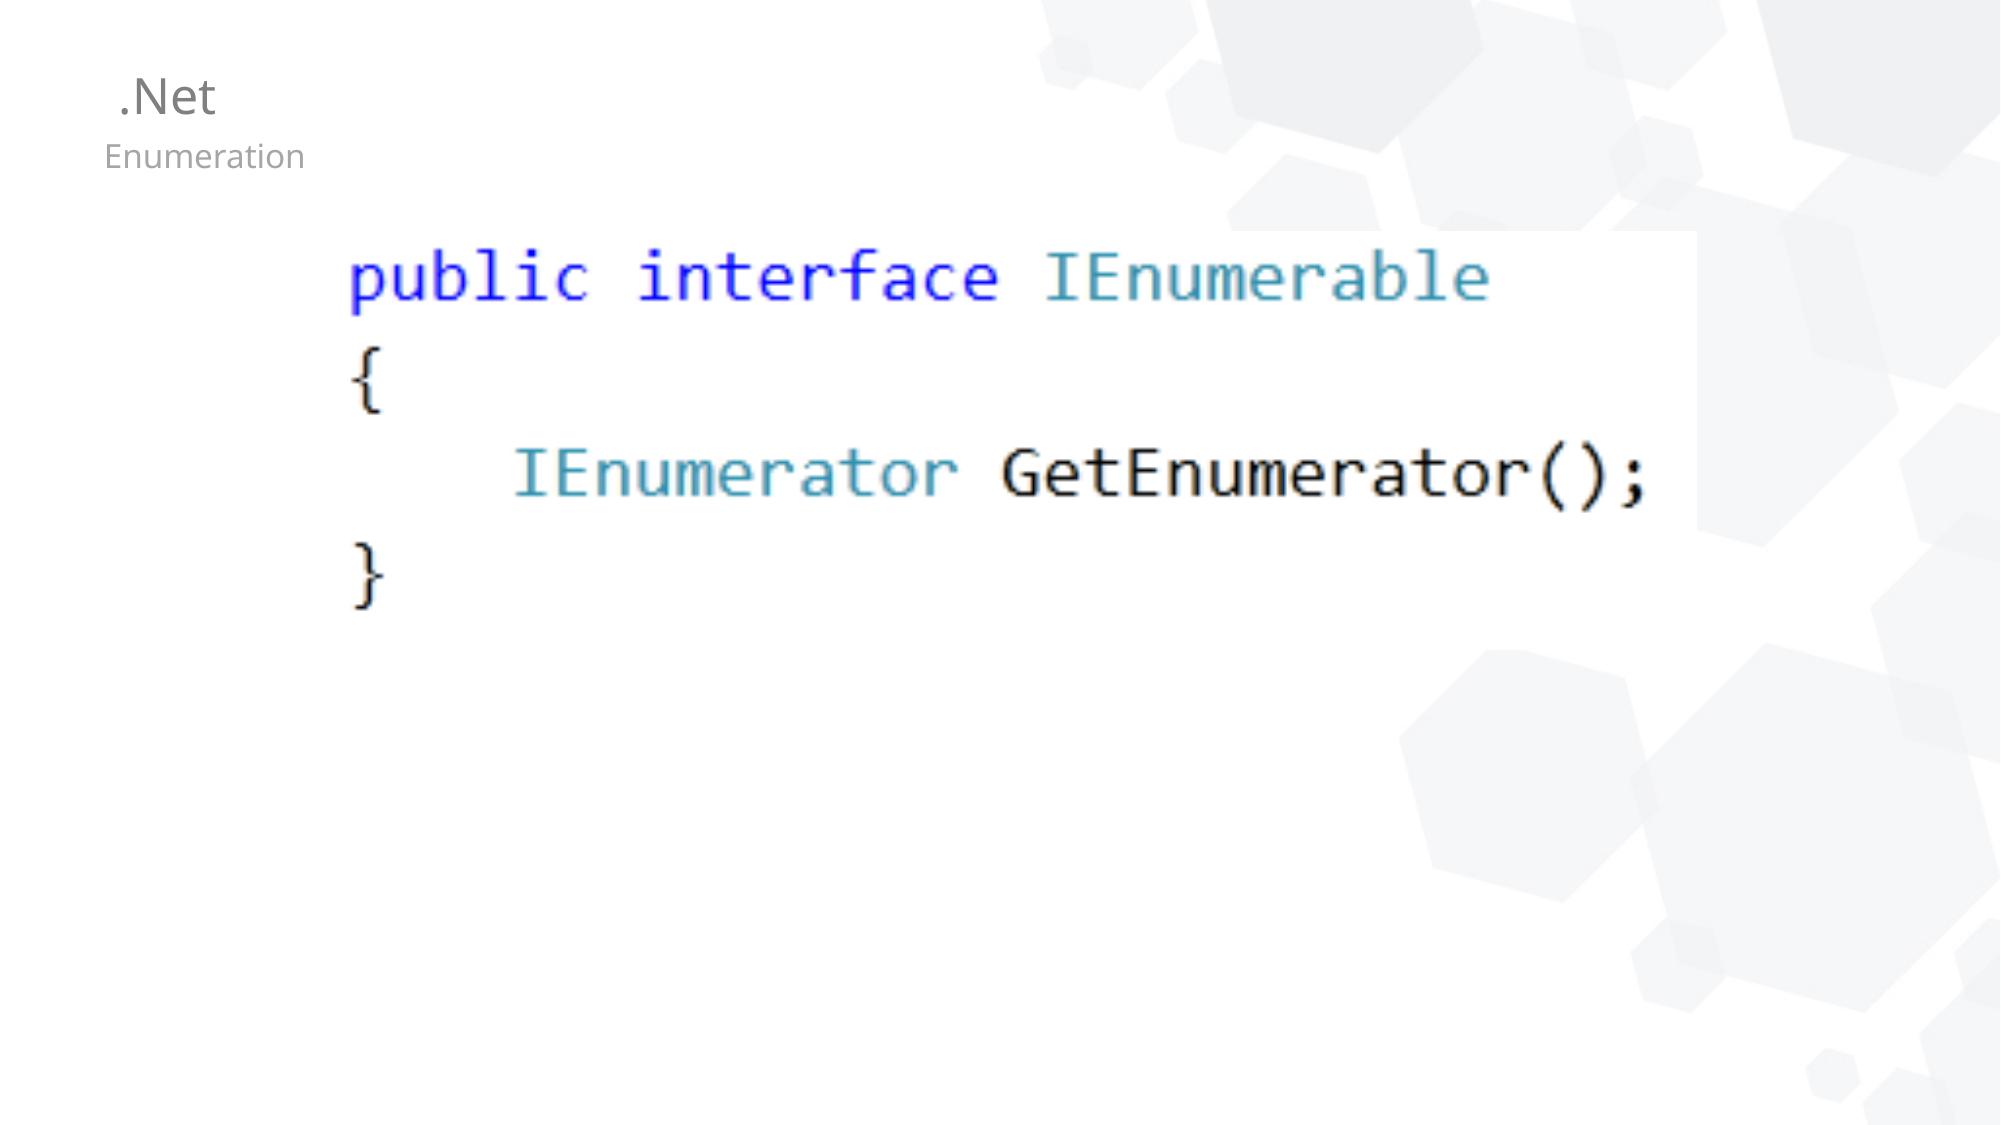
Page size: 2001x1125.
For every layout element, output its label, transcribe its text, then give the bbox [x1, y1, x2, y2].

picture [0, 0, 2001, 1125]
title .Net [103, 56, 1952, 106]
list Enumeration [103, 135, 1952, 173]
